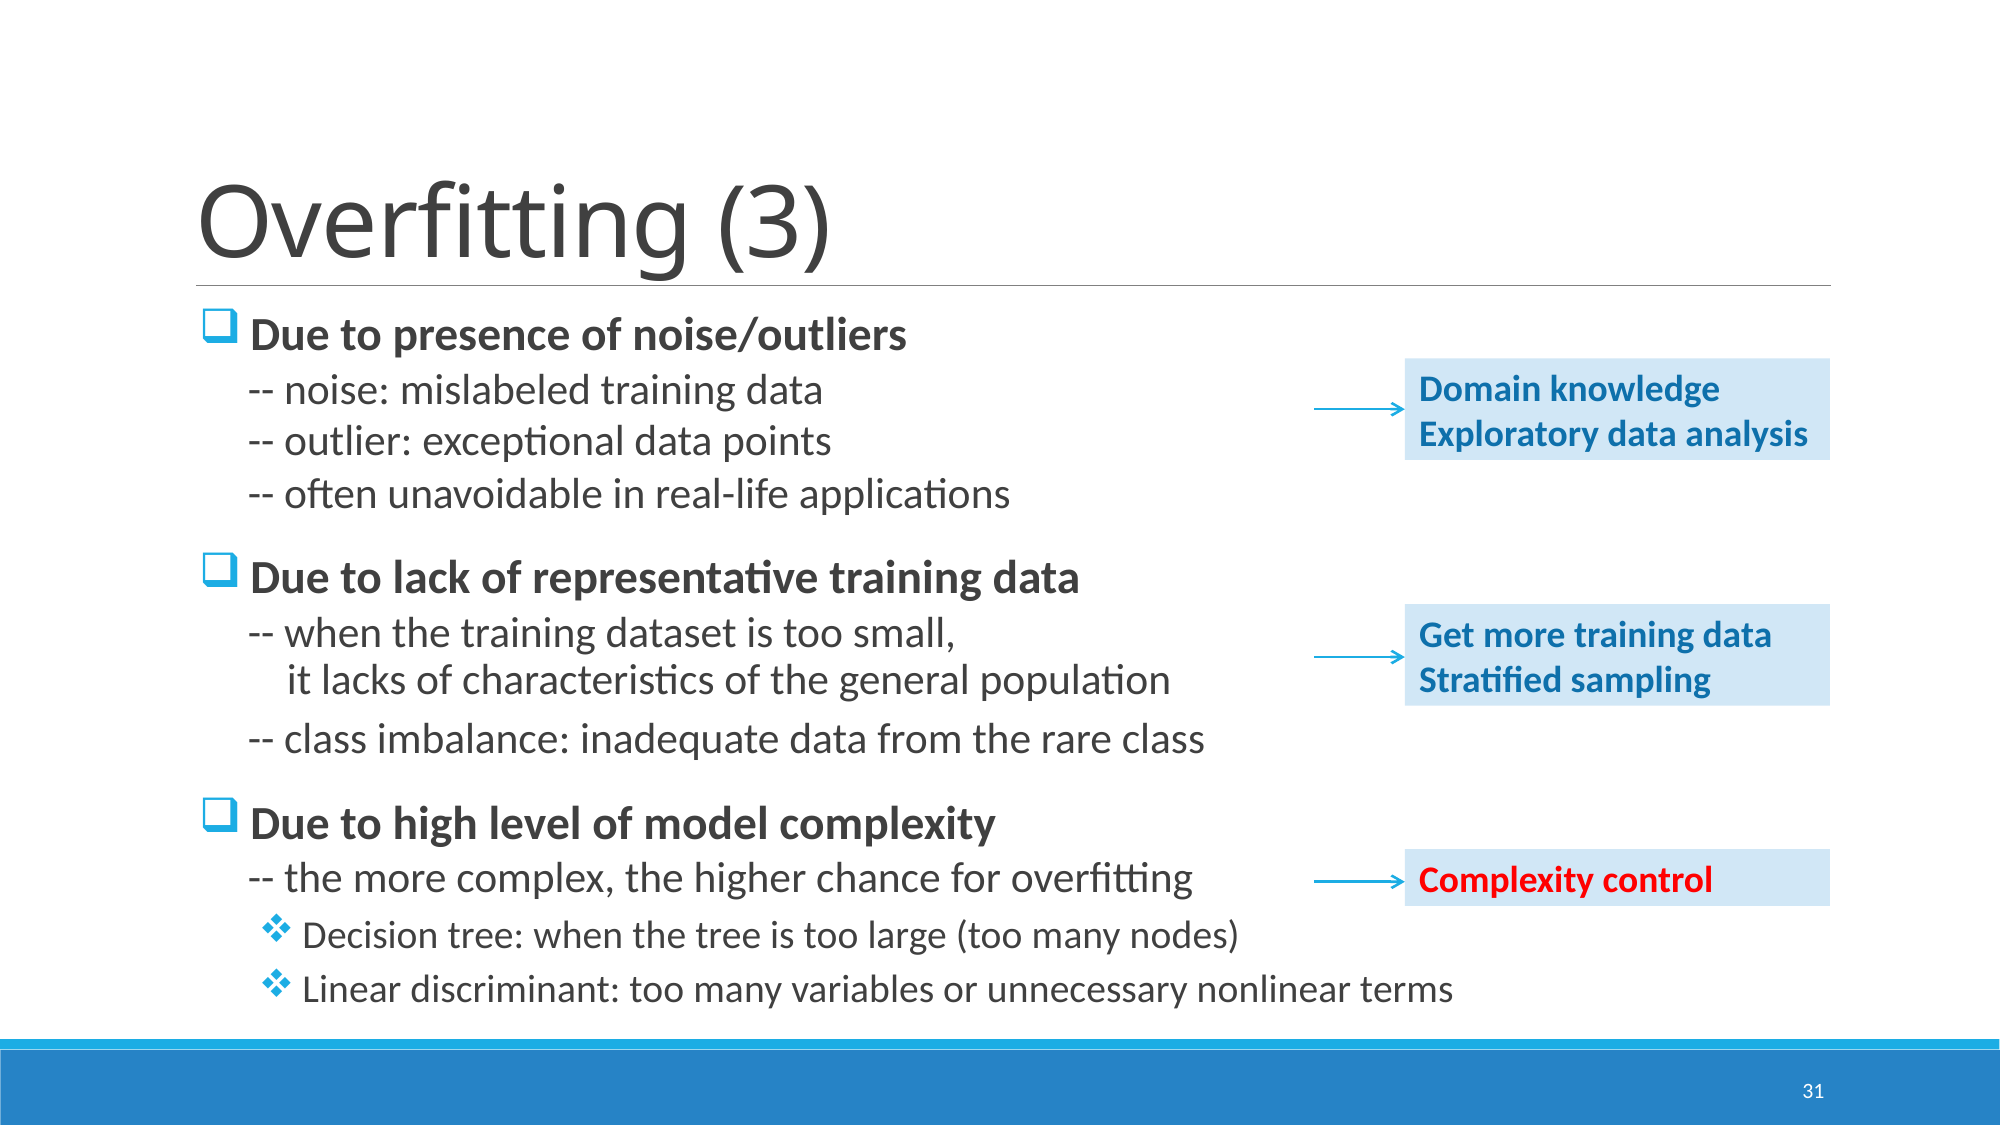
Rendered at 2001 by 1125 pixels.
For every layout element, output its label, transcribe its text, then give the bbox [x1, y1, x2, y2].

text_box Complexity control [1404, 849, 1830, 906]
slide_number 31 [1624, 1059, 1840, 1120]
text_box Get more training data Stratified sampling [1404, 604, 1830, 706]
list Due to presence of noise/outliers -- noise: mislabeled training data -- outlier: exceptional data points -- often unavoidable in real-life applications Due to lack of representative training data -- when the training dataset is too small, it lacks of characteristics of the general population -- class imbalance: inadequate data from the rare class Due to high level of model complexity -- the more complex, the higher chance for overfitting Decision tree: when the tree is too large (too many nodes) Linear discriminant: too many variables or unnecessary nonlinear terms [199, 302, 1830, 1020]
title Overfitting (3) [180, 47, 1830, 285]
text_box Domain knowledge Exploratory data analysis [1404, 358, 1830, 460]
